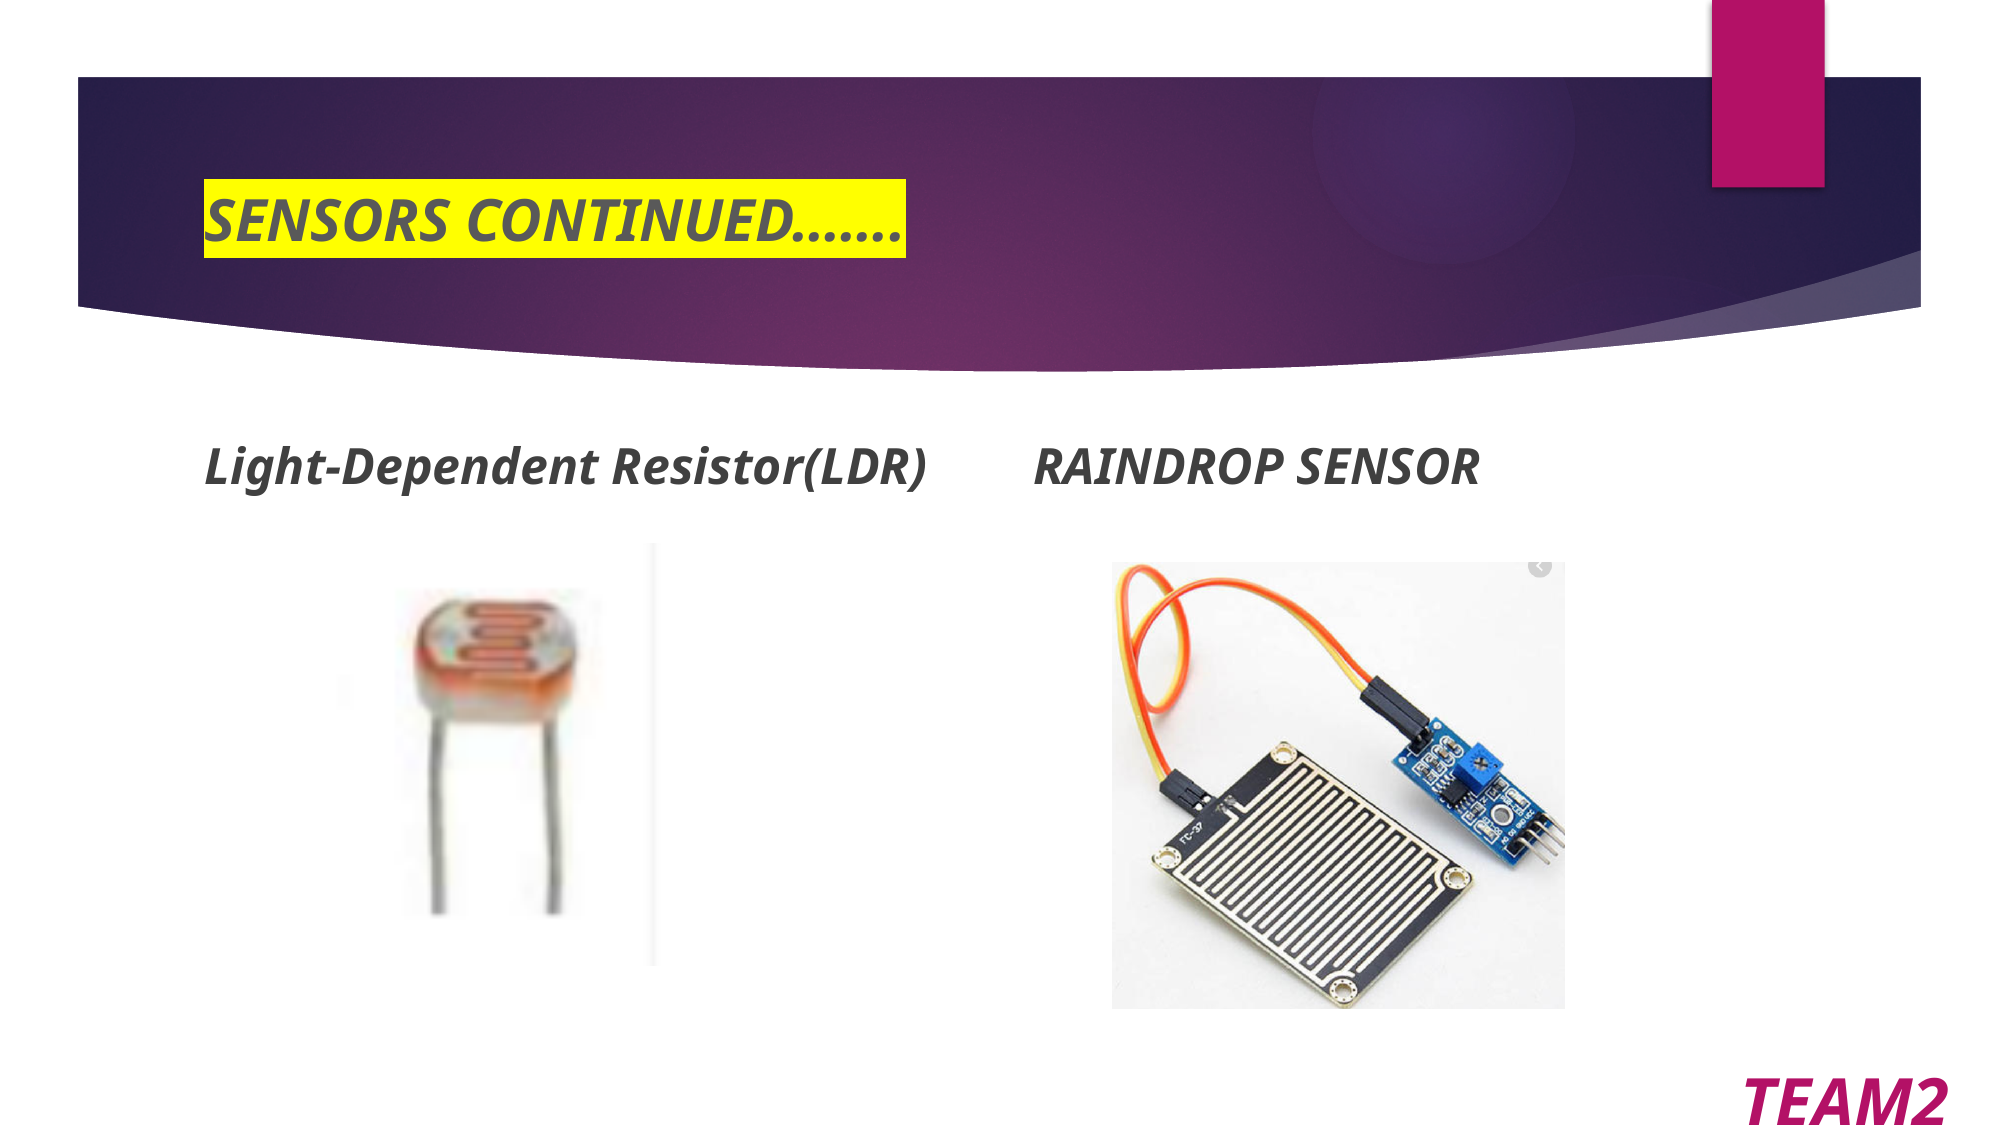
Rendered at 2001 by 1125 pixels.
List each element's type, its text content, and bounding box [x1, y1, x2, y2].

title SENSORS CONTINUED……. [189, 159, 1627, 276]
picture [320, 542, 820, 966]
list RAINDROP SENSOR [1018, 427, 1810, 988]
list Light-Dependent Resistor(LDR) [189, 427, 981, 988]
footer TEAM2 [1725, 1074, 2000, 1125]
picture [1112, 562, 1565, 1009]
